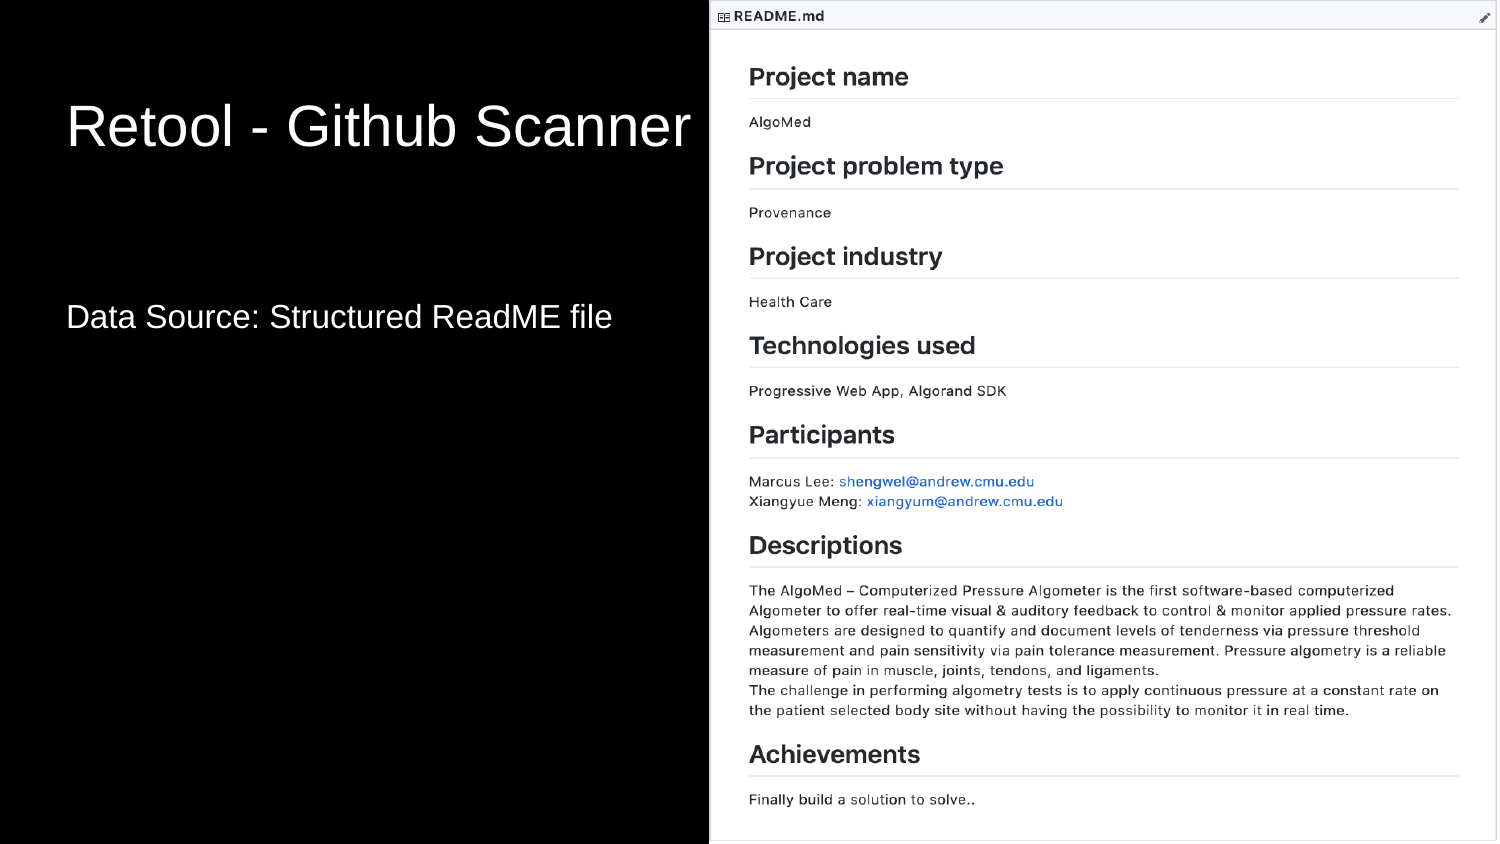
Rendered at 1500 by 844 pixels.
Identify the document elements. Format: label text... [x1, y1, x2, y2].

picture [709, 0, 1500, 844]
title Retool - Github Scanner [51, 72, 704, 167]
text_box Data Source: Structured ReadME file [51, 280, 704, 375]
